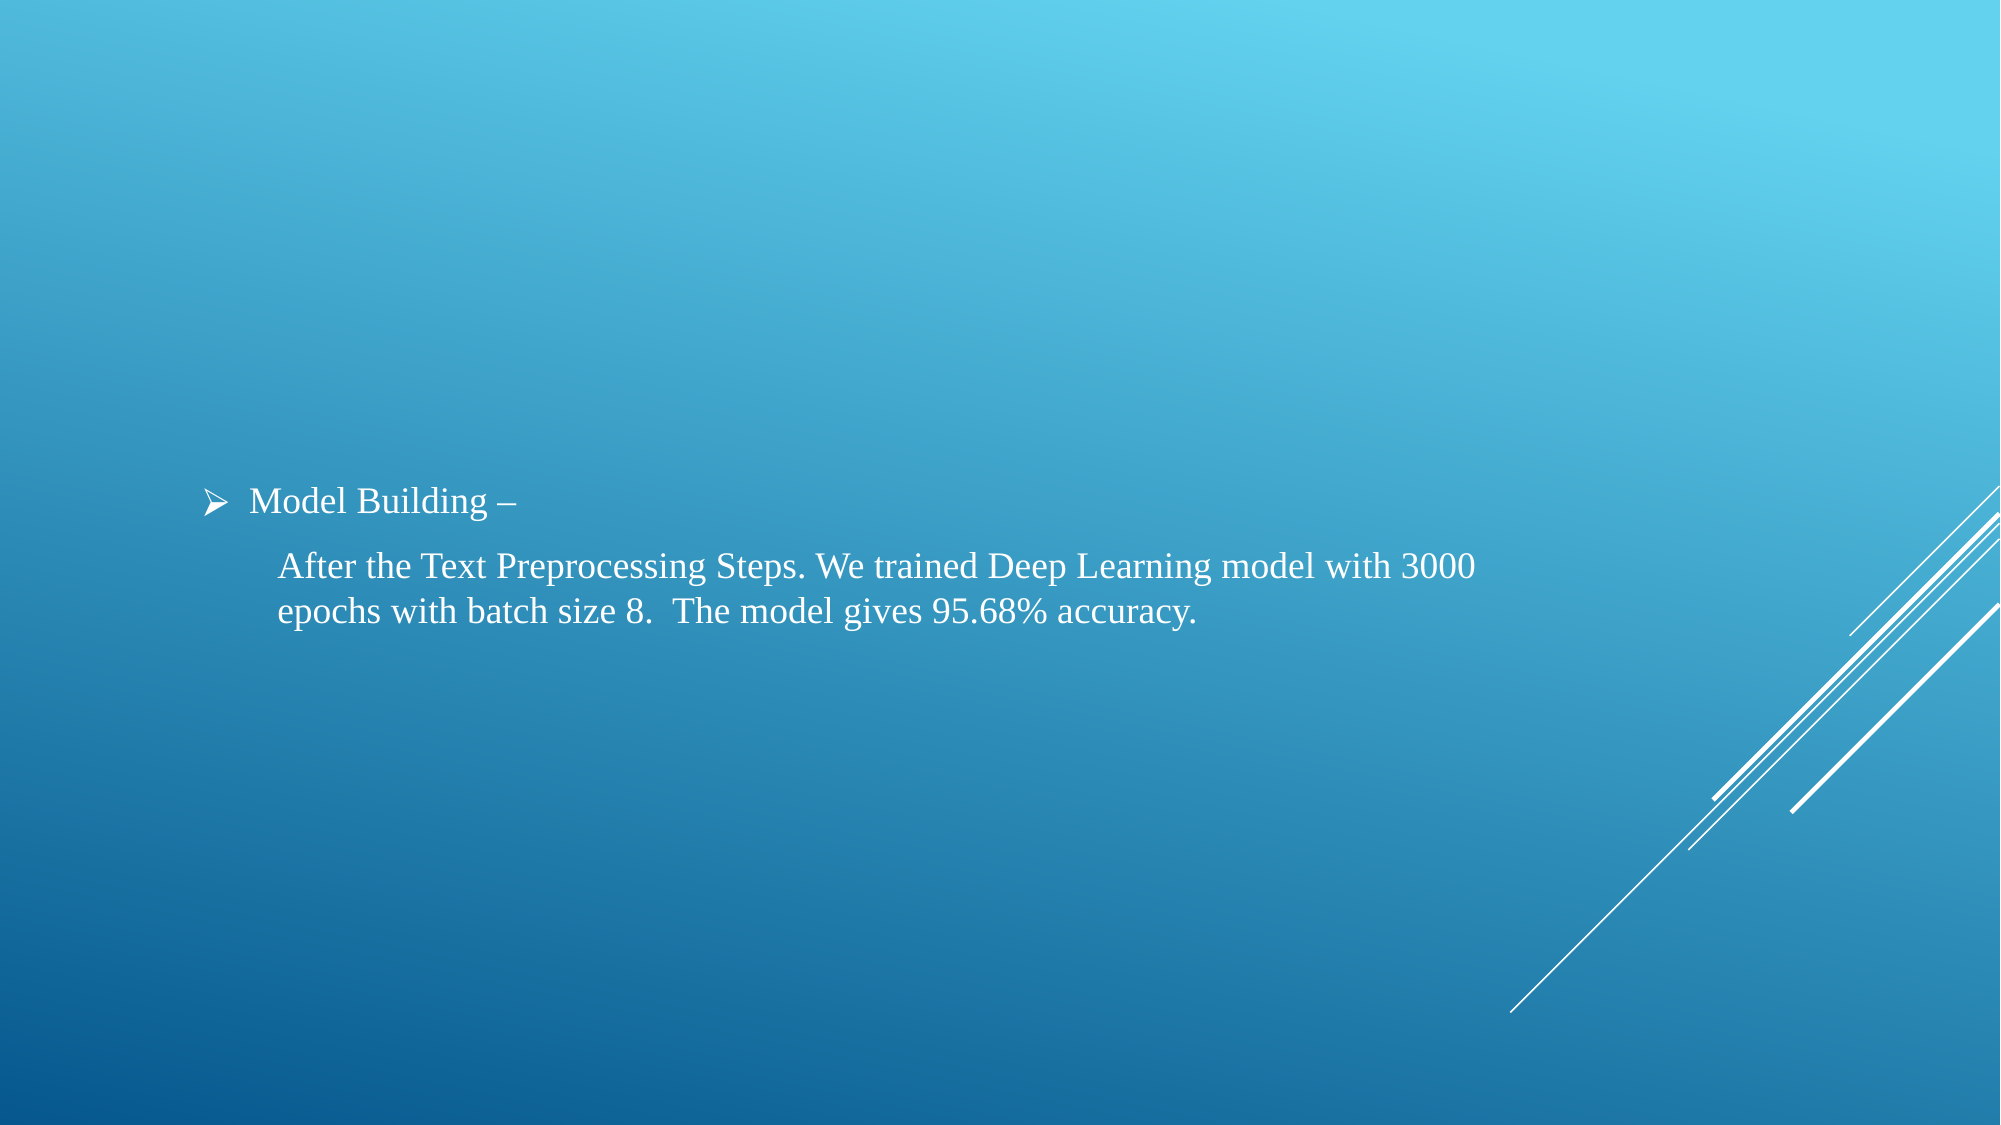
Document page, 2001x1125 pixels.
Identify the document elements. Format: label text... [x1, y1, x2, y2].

list Model Building – After the Text Preprocessing Steps. We trained Deep Learning model with 3000 epochs with batch size 8. The model gives 95.68% accuracy. [112, 112, 1513, 996]
